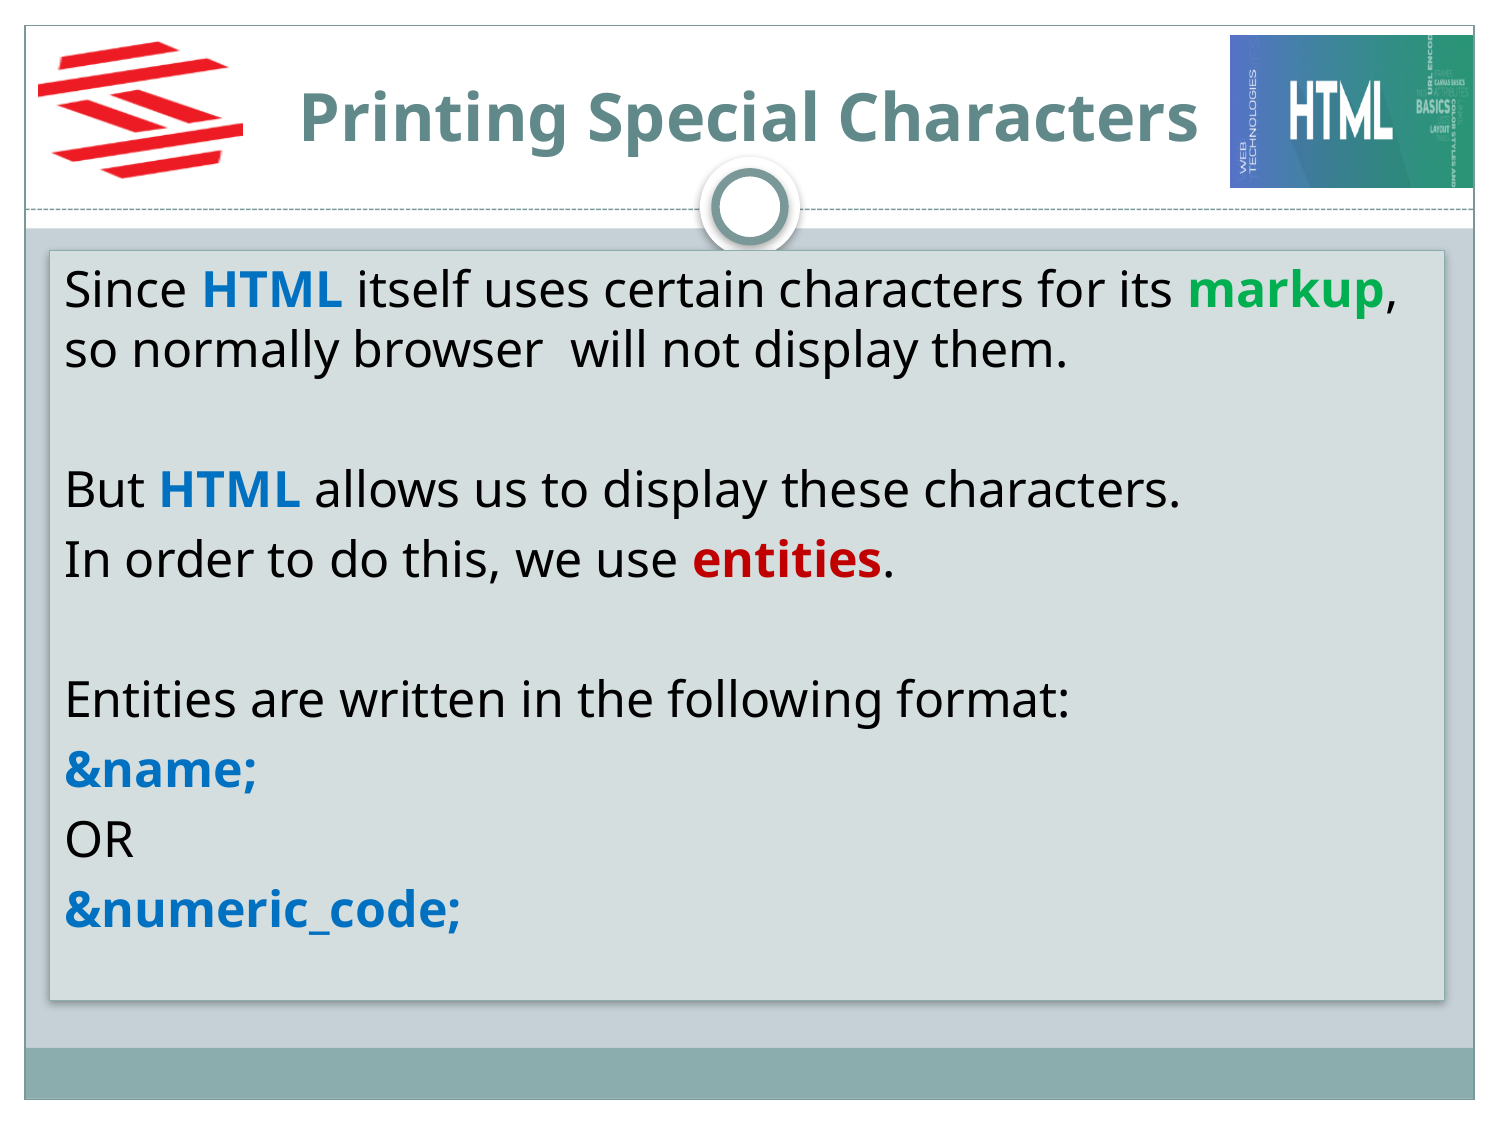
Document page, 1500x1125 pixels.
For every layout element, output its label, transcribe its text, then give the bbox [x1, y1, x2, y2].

picture [37, 40, 243, 185]
title Printing Special Characters [237, 37, 1225, 162]
list Since HTML itself uses certain characters for its markup, so normally browser will not display them. But HTML allows us to display these characters. In order to do this, we use entities. Entities are written in the following format: &name; OR &numeric_code; [49, 250, 1445, 1001]
picture [1230, 34, 1473, 188]
